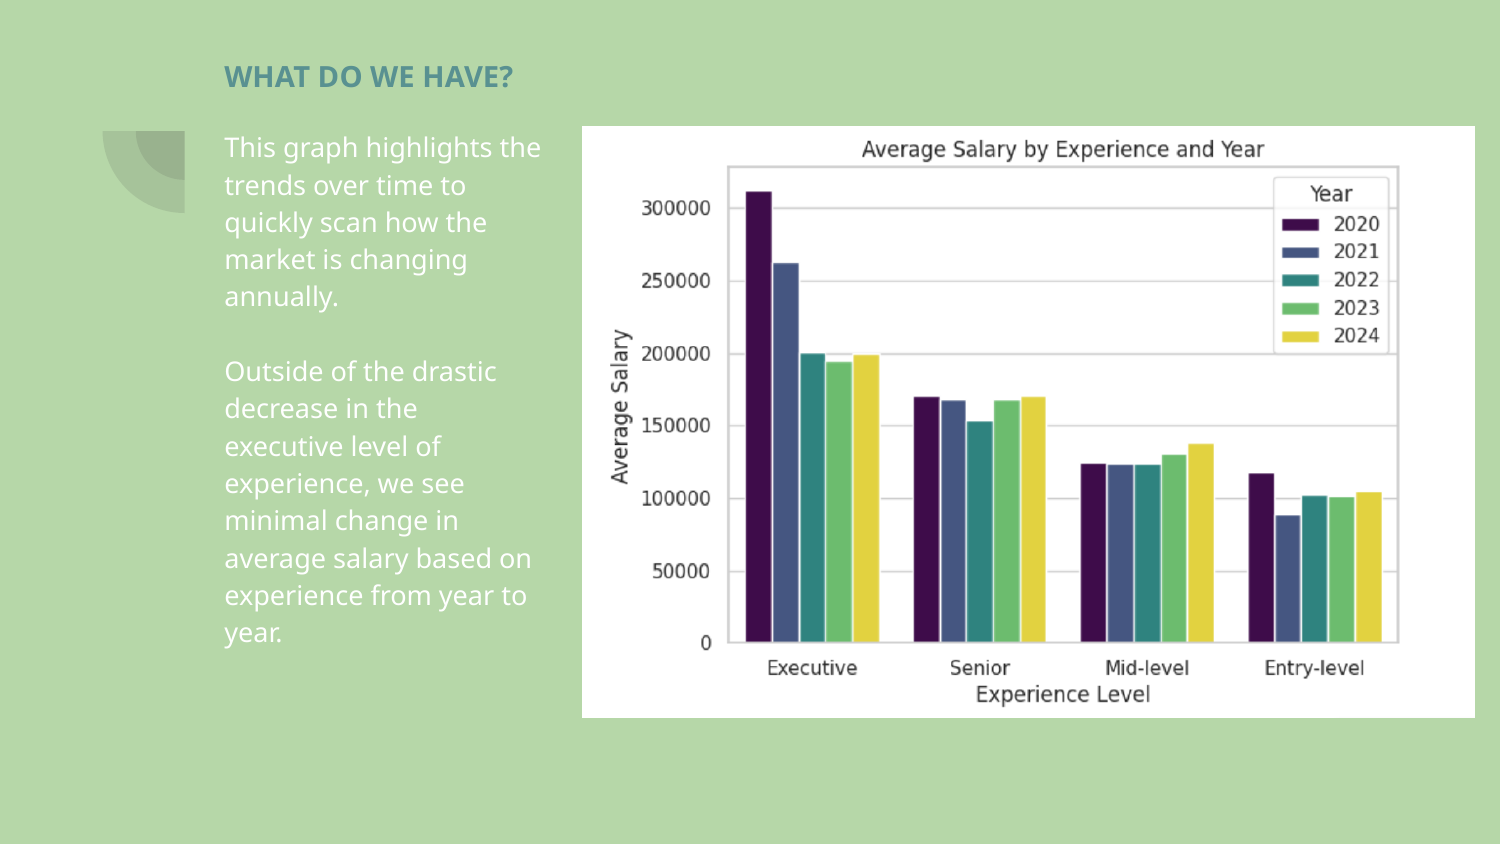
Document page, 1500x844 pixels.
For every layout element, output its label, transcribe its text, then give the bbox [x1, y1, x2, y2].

picture [582, 126, 1476, 718]
text_box WHAT DO WE HAVE? This graph highlights the trends over time to quickly scan how the market is changing annually. Outside of the drastic decrease in the executive level of experience, we see minimal change in average salary based on experience from year to year. [209, 43, 558, 800]
